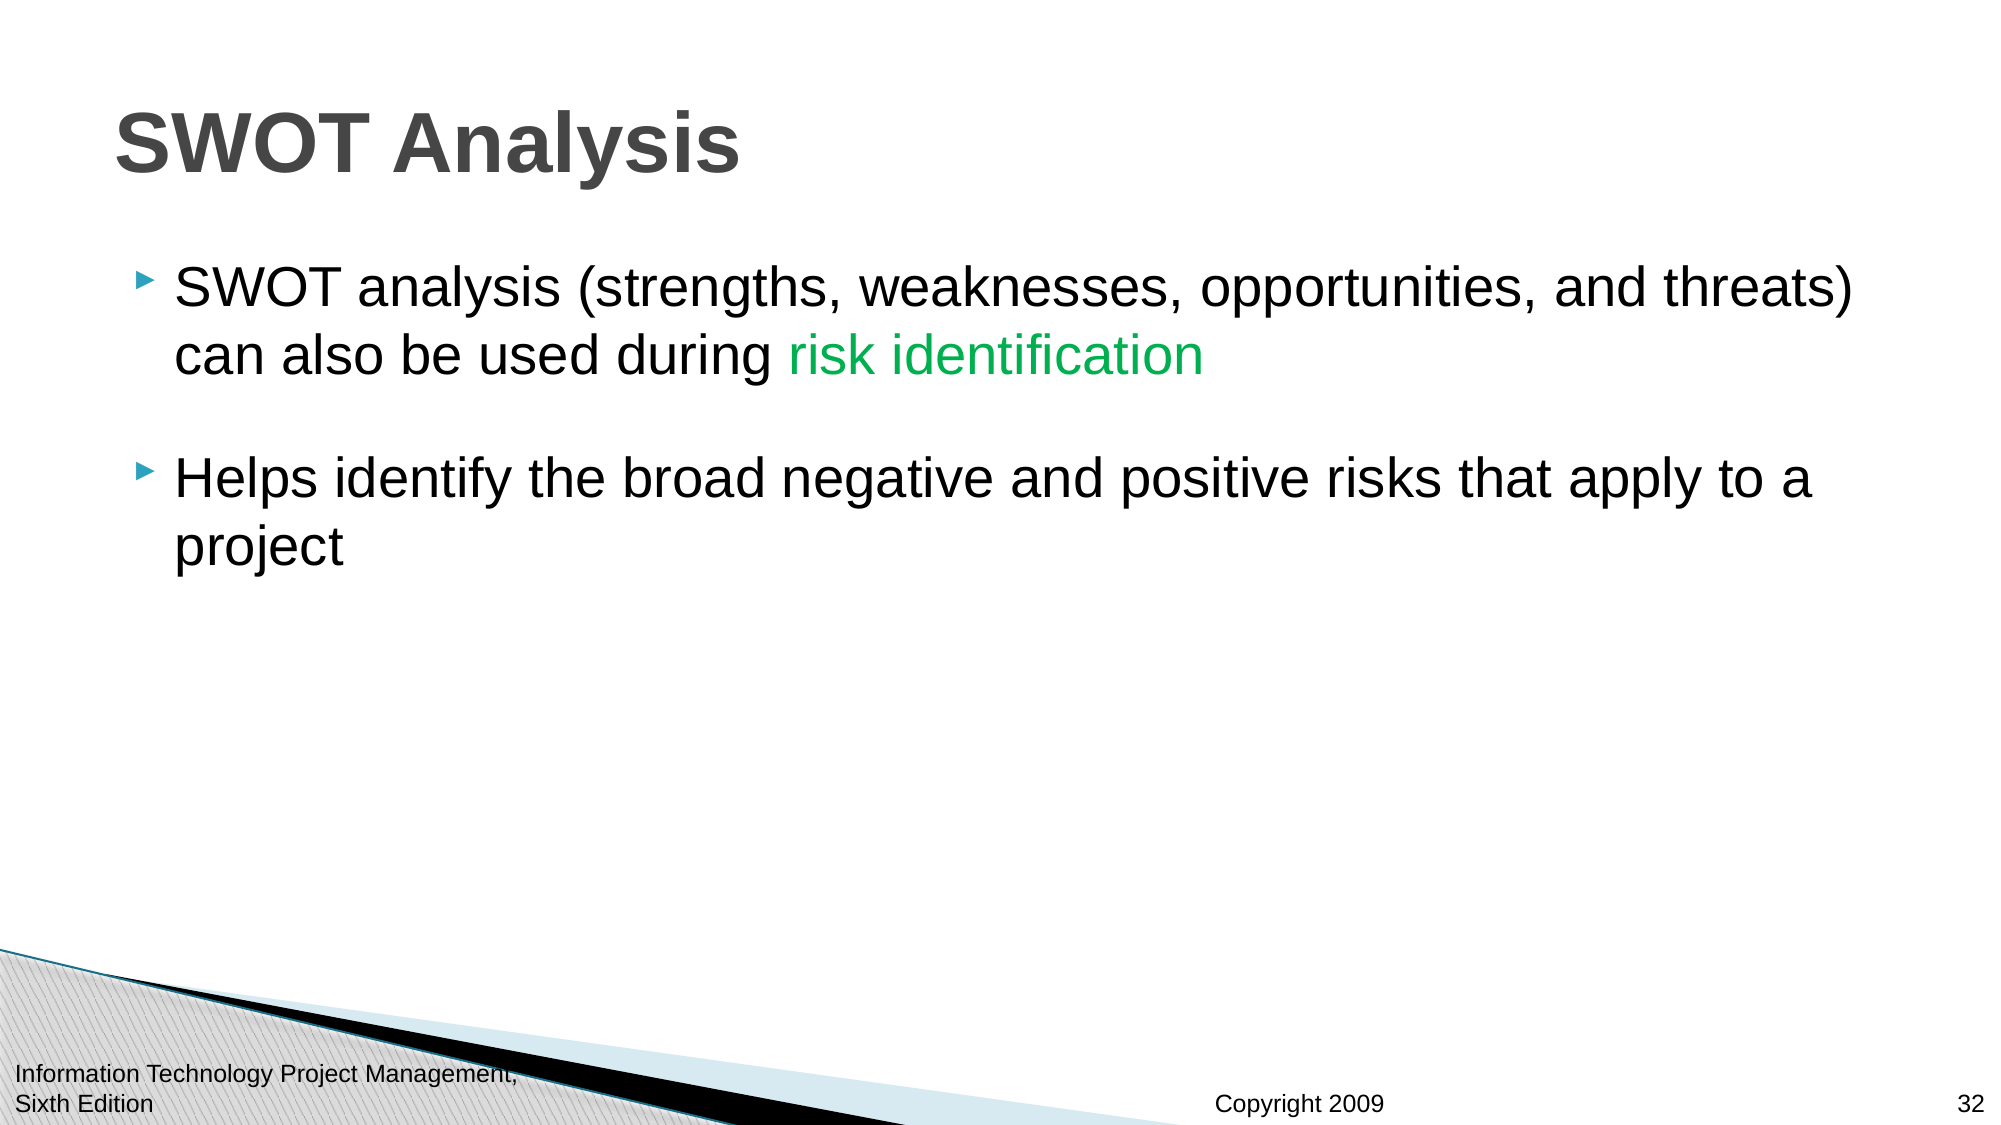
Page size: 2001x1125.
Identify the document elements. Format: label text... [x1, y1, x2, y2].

footer Information Technology Project Management, Sixth Edition [0, 1065, 567, 1125]
list SWOT analysis (strengths, weaknesses, opportunities, and threats) can also be used during risk identification Helps identify the broad negative and positive risks that apply to a project [99, 242, 1901, 986]
title SWOT Analysis [99, 45, 1900, 233]
slide_number 32 [1878, 1065, 2000, 1125]
